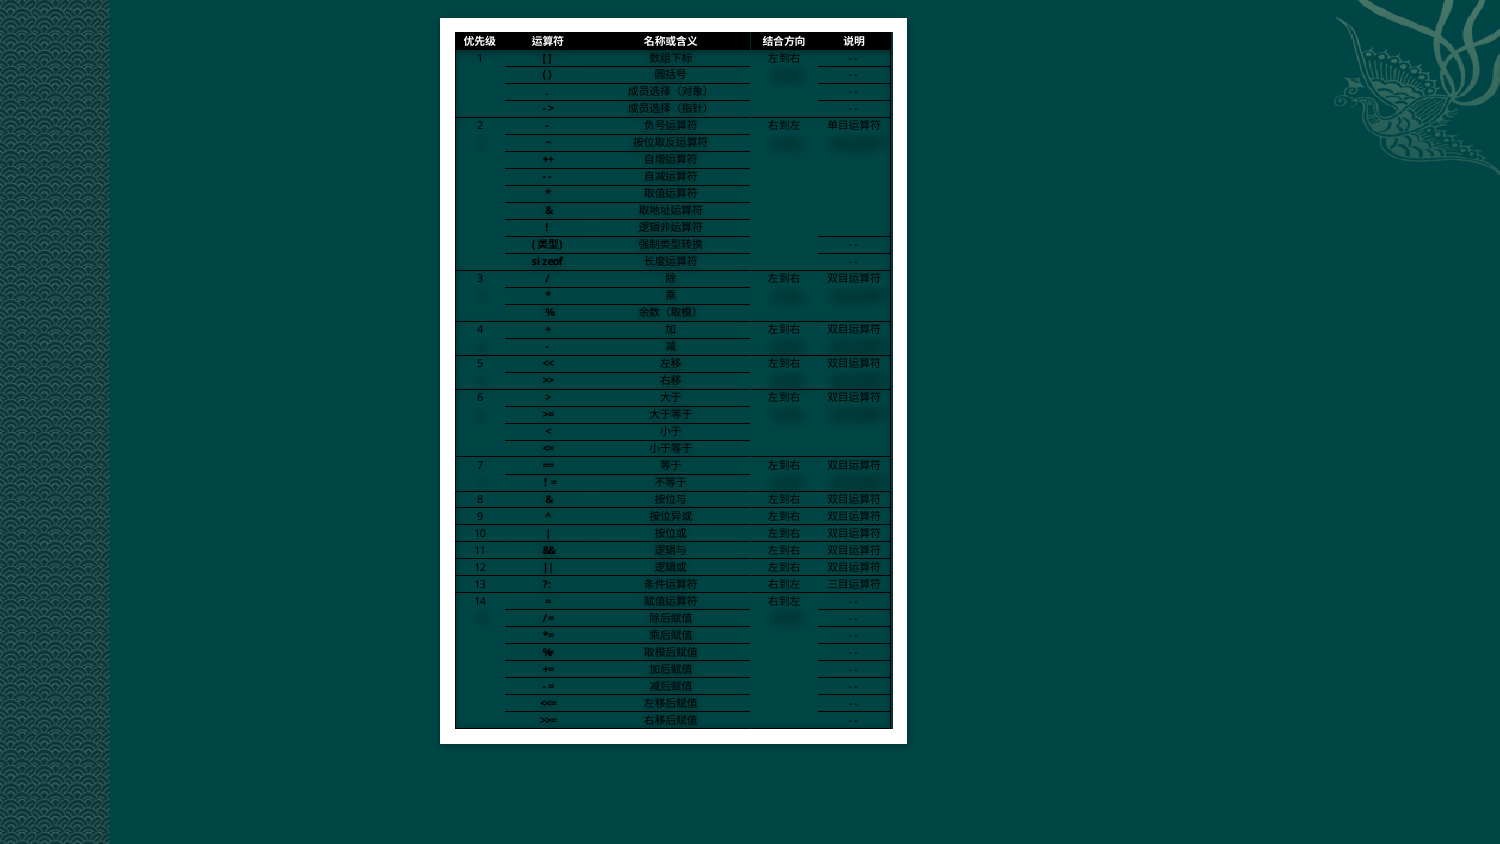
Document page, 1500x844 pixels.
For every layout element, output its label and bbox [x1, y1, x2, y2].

picture [454, 31, 894, 730]
picture [0, 0, 110, 844]
